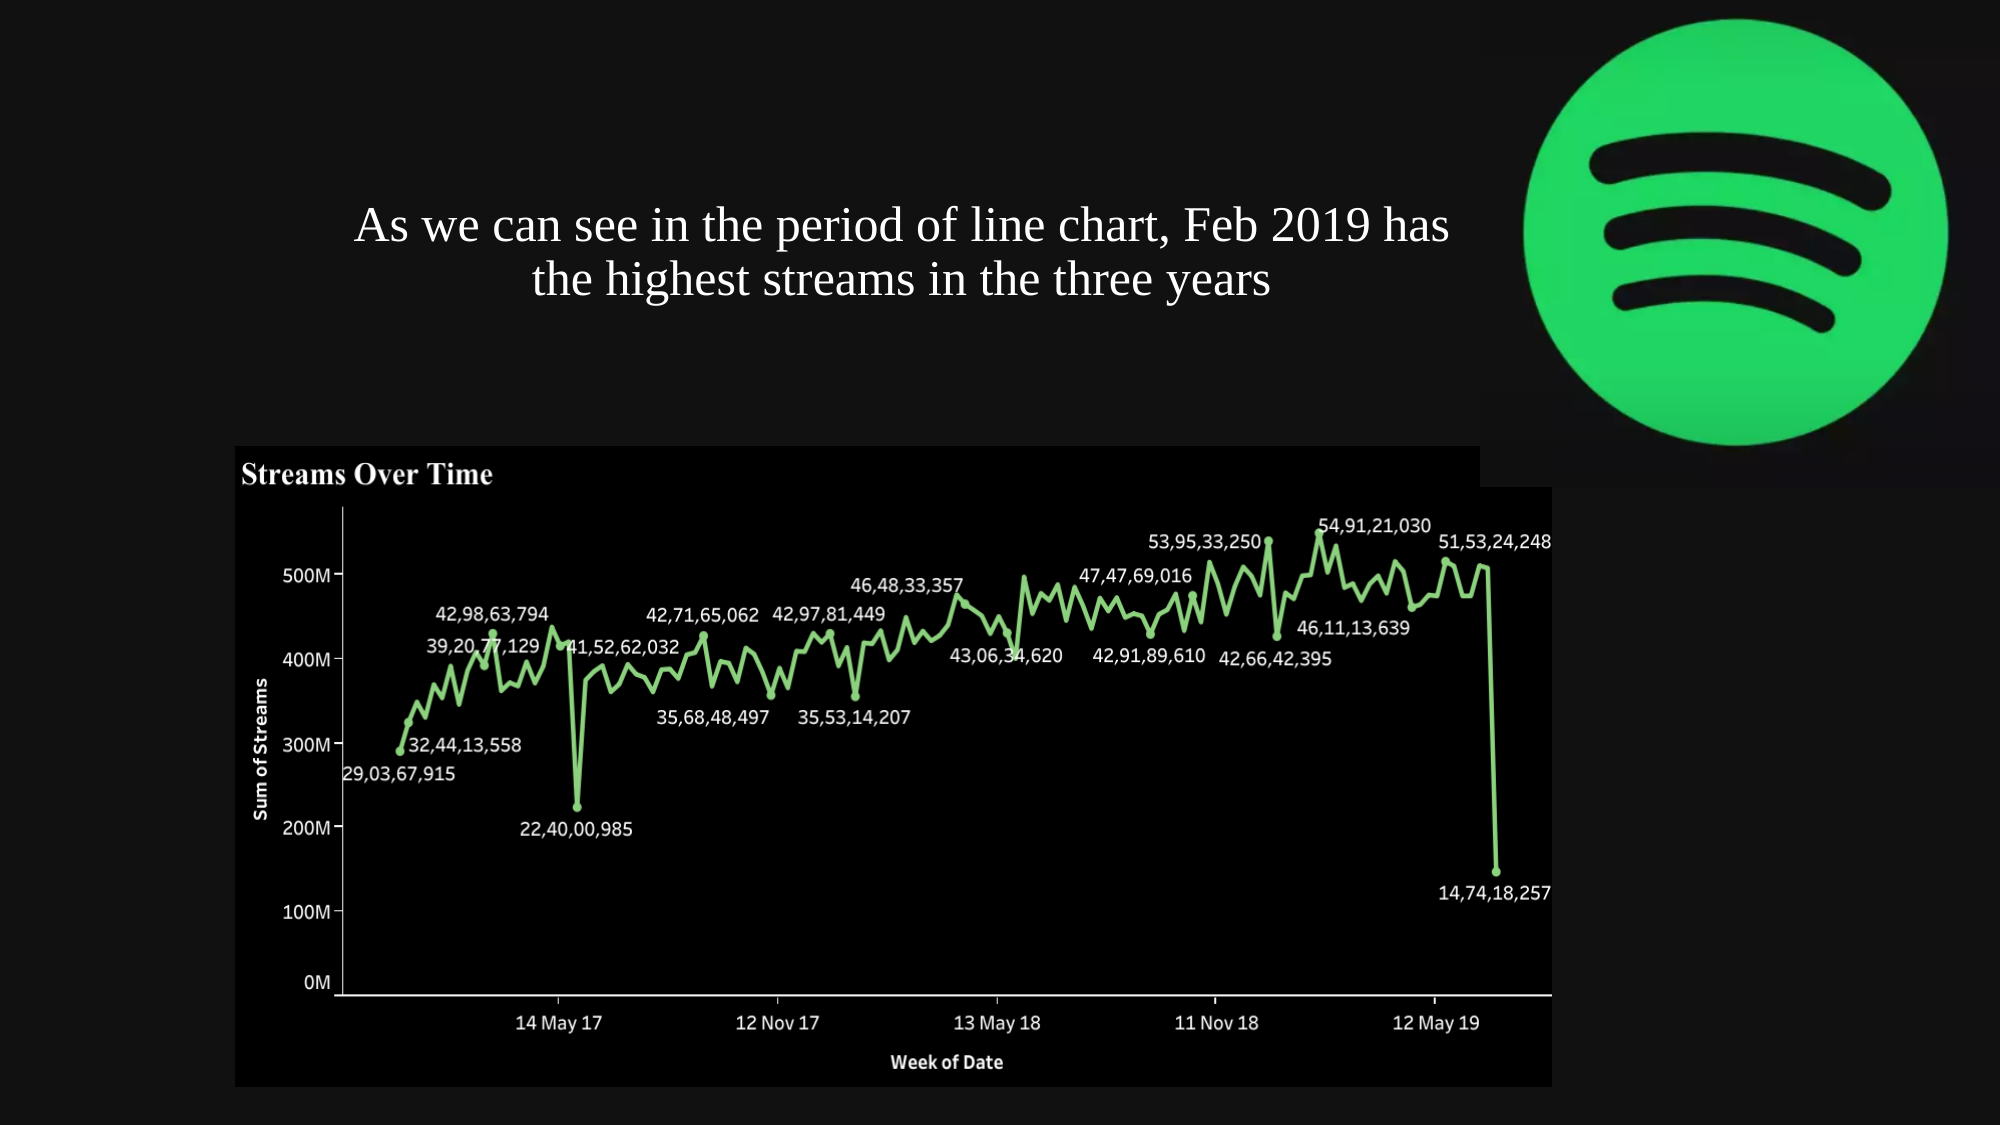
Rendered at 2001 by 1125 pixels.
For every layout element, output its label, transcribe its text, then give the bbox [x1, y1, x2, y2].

picture [235, 0, 2000, 1087]
title As we can see in the period of line chart, Feb 2019 has the highest streams in the three years [26, 172, 1474, 314]
